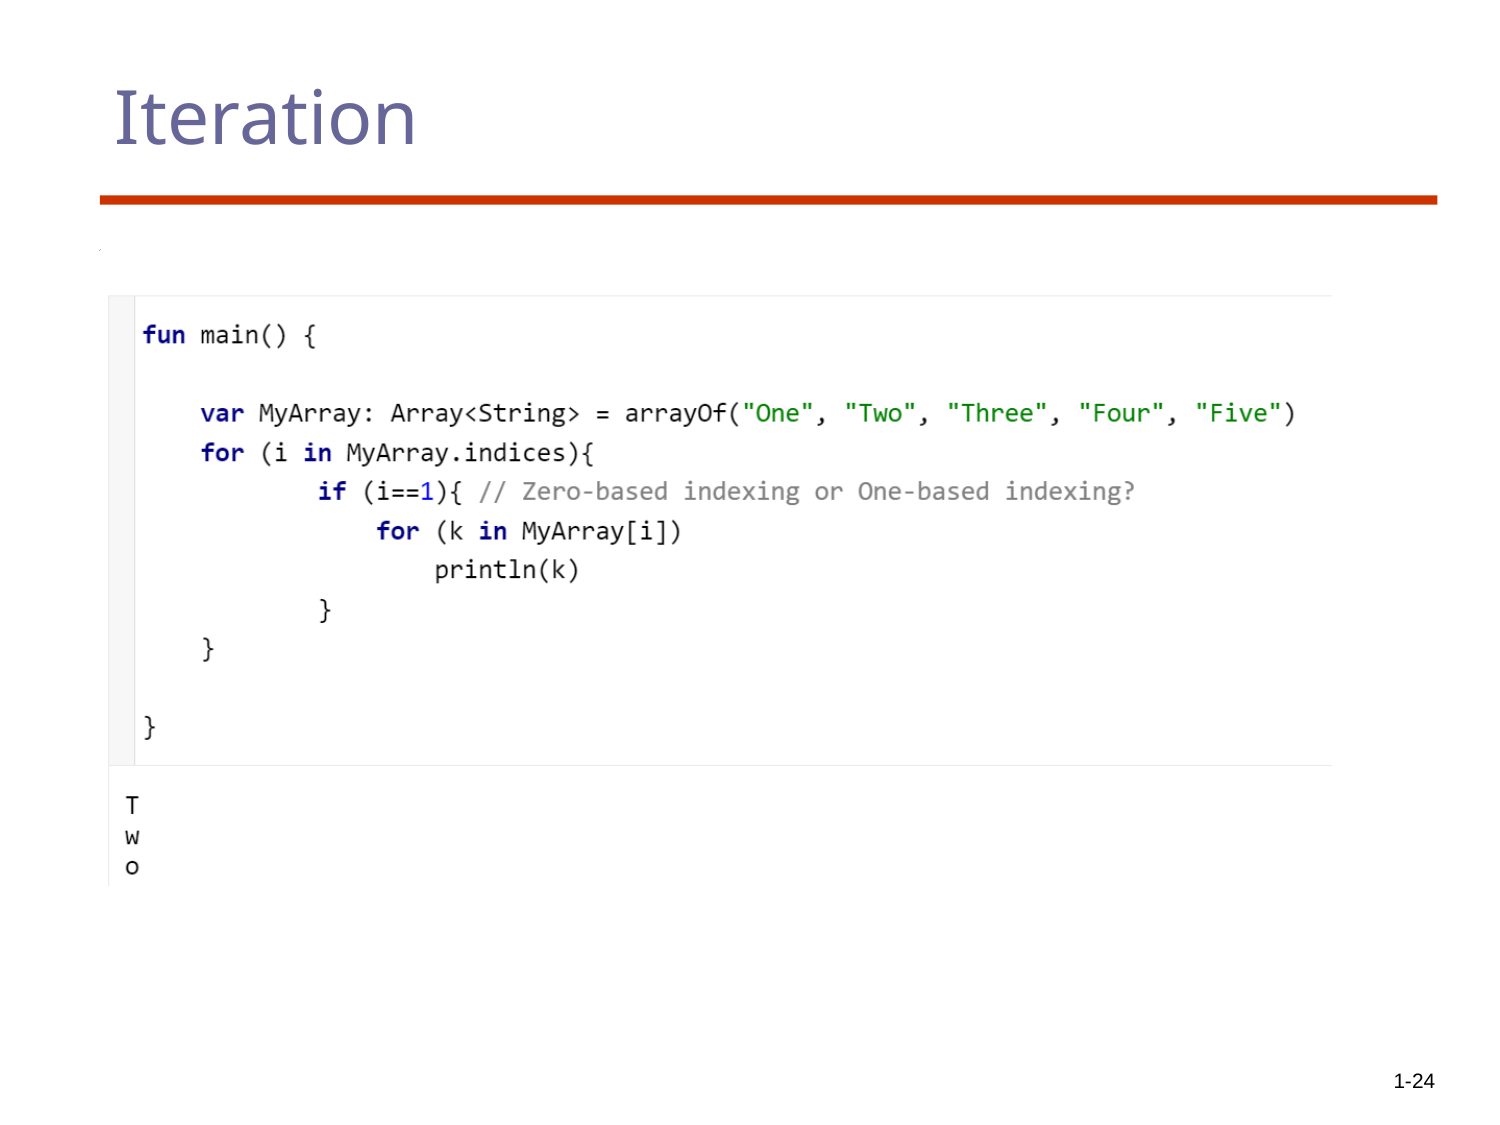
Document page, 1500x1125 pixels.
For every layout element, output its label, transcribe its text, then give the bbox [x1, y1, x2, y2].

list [104, 287, 1332, 886]
title Iteration [99, 62, 1438, 250]
slide_number 1-24 [1137, 1024, 1451, 1101]
